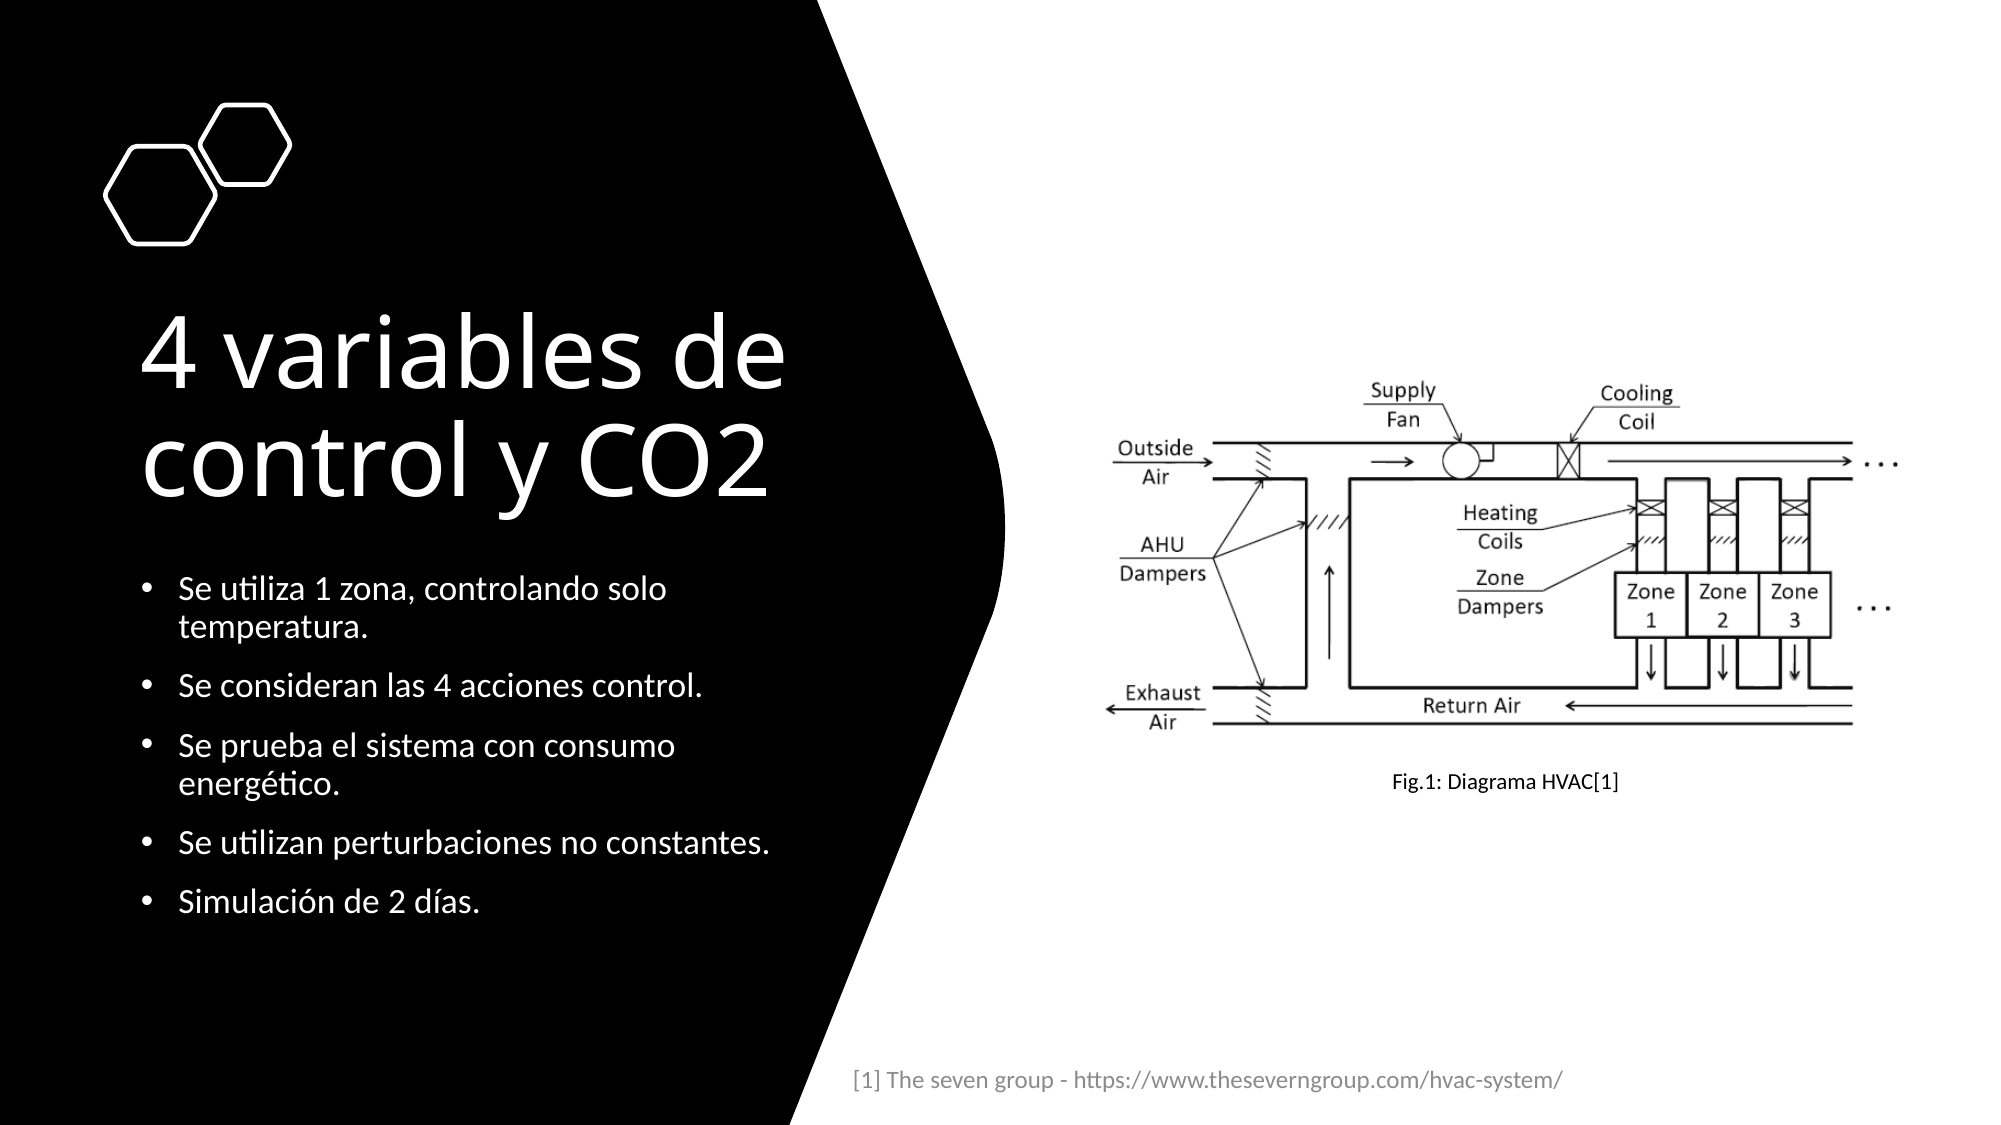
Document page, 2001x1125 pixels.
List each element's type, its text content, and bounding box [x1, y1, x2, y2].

text_box [0, 0, 1007, 1125]
picture [1089, 365, 1919, 760]
slide_number 19 [1412, 1042, 1863, 1103]
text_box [104, 104, 290, 244]
title 4 variables de control y CO2 [125, 169, 808, 526]
list Se utiliza 1 zona, controlando solo temperatura. Se consideran las 4 acciones control. Se prueba el sistema con consumo energético. Se utilizan perturbaciones no constantes. Simulación de 2 días. [125, 562, 795, 1013]
text_box [791, 0, 2000, 1125]
footer [1] The seven group - https://www.theseverngroup.com/hvac-system/ [693, 1048, 1725, 1109]
text_box Fig.1: Diagrama HVAC[1] [1377, 760, 1821, 802]
